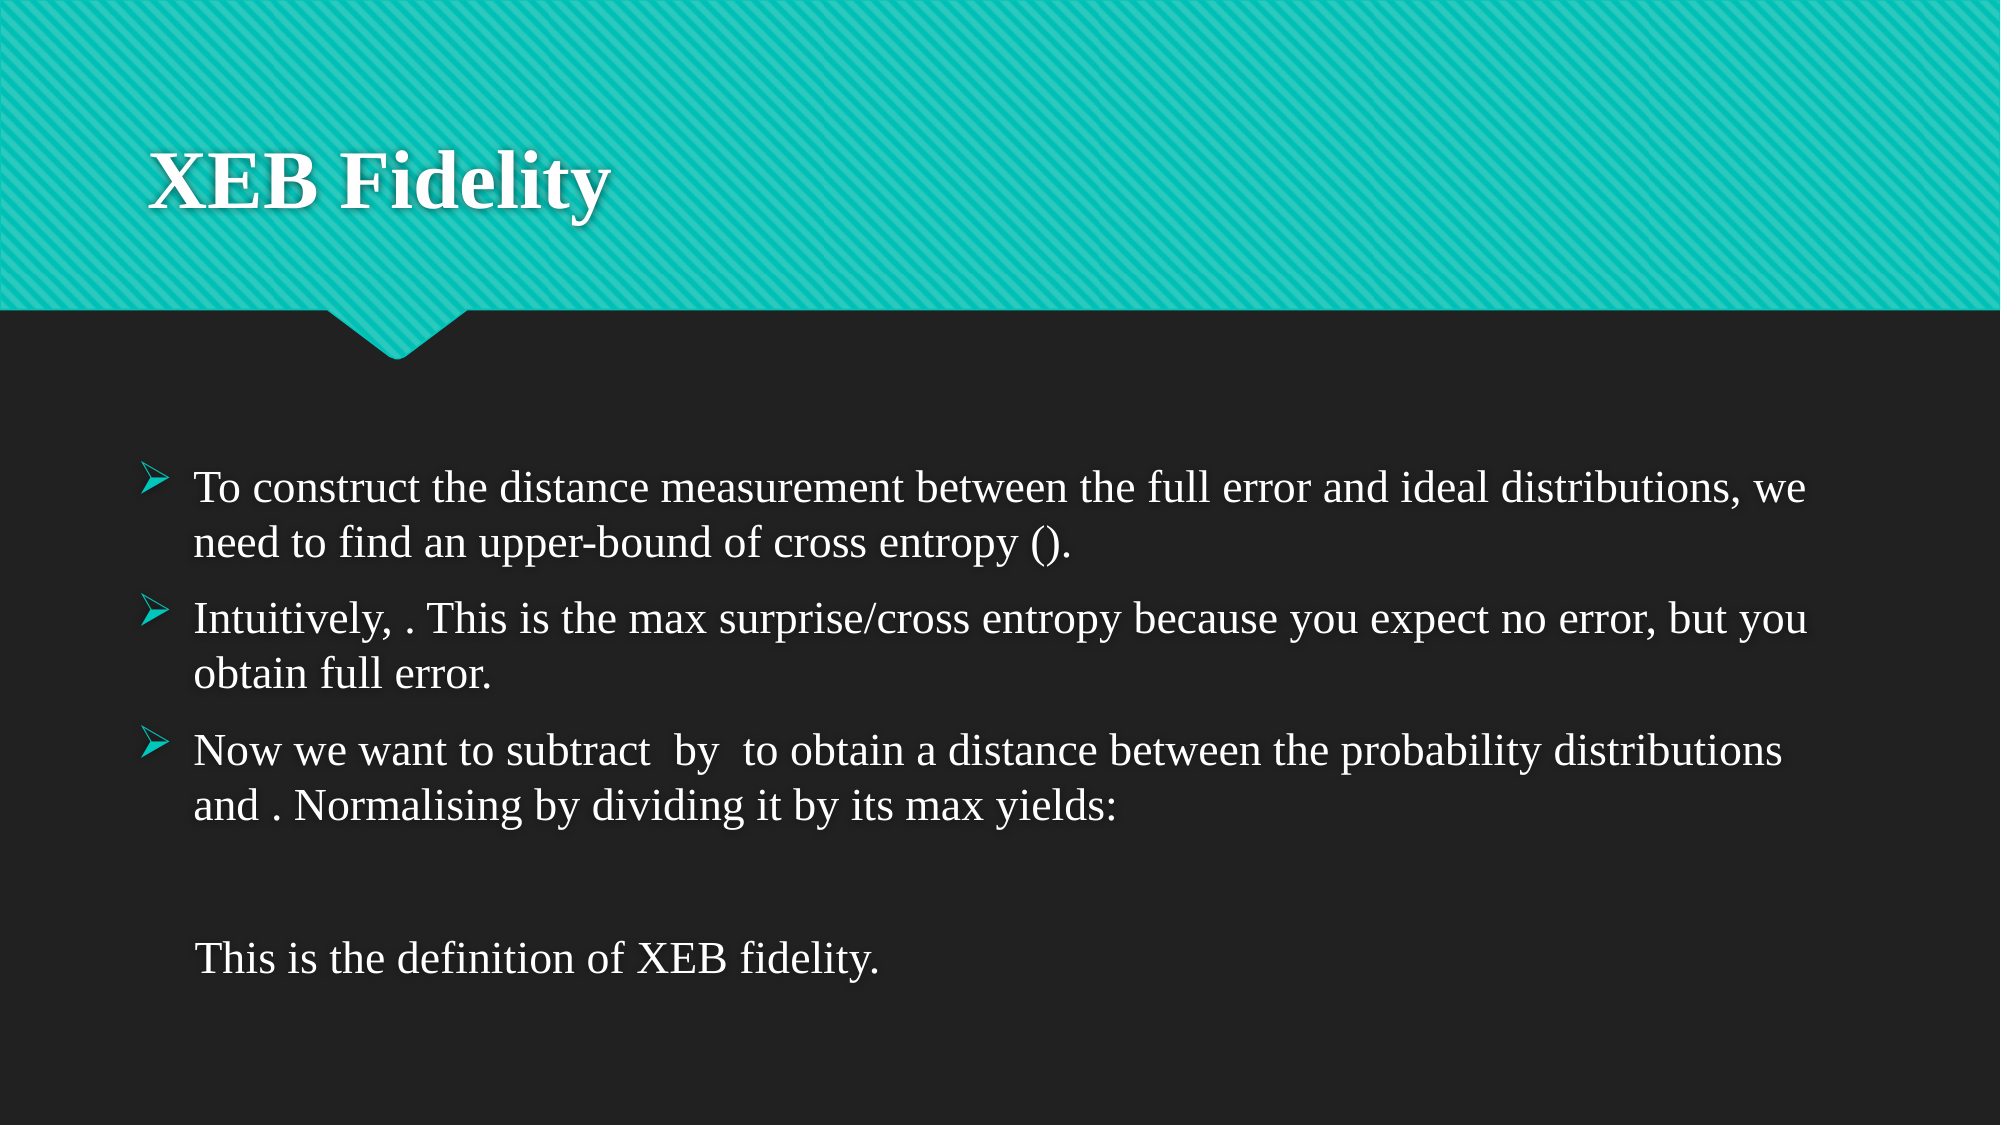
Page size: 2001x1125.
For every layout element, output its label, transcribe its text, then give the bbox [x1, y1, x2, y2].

title XEB Fidelity [132, 73, 1868, 233]
